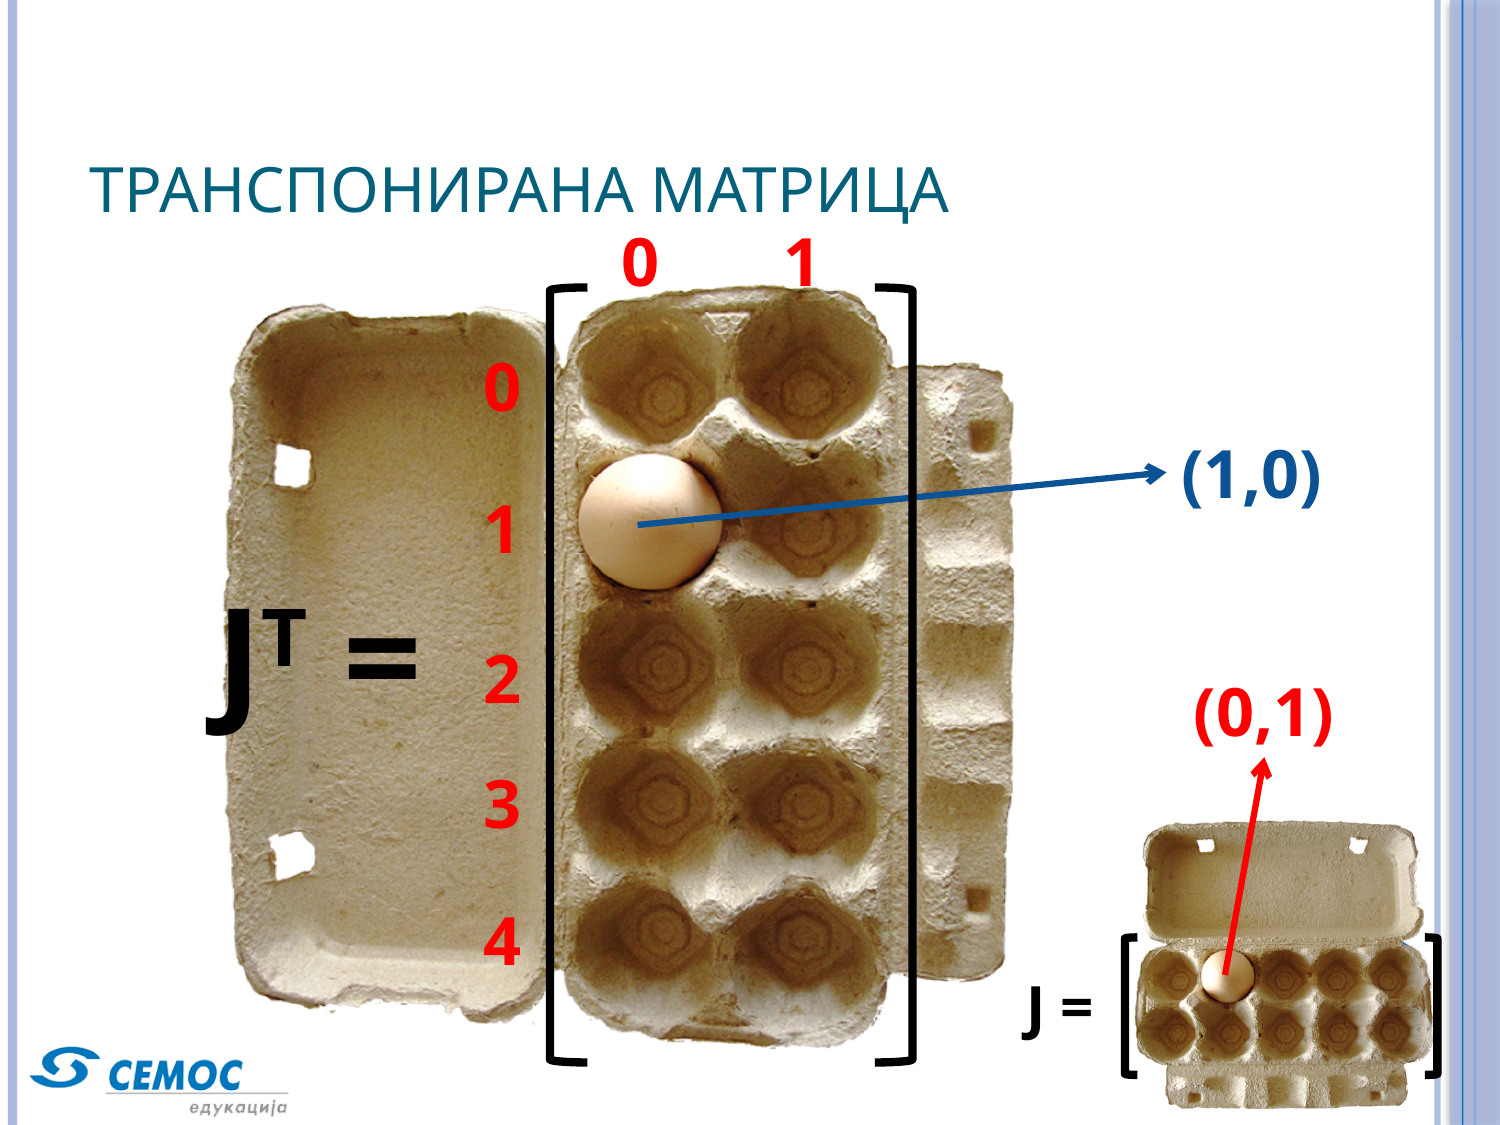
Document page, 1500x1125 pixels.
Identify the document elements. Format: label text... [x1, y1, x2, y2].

text_box (1,0) [1166, 424, 1338, 520]
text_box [1135, 846, 1354, 887]
text_box (0,1) [1178, 662, 1350, 758]
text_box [636, 472, 1163, 526]
text_box 1 [768, 212, 837, 259]
text_box 0 [606, 212, 675, 259]
title Транспонирана матрица [75, 45, 1300, 233]
picture [24, 163, 1488, 1125]
